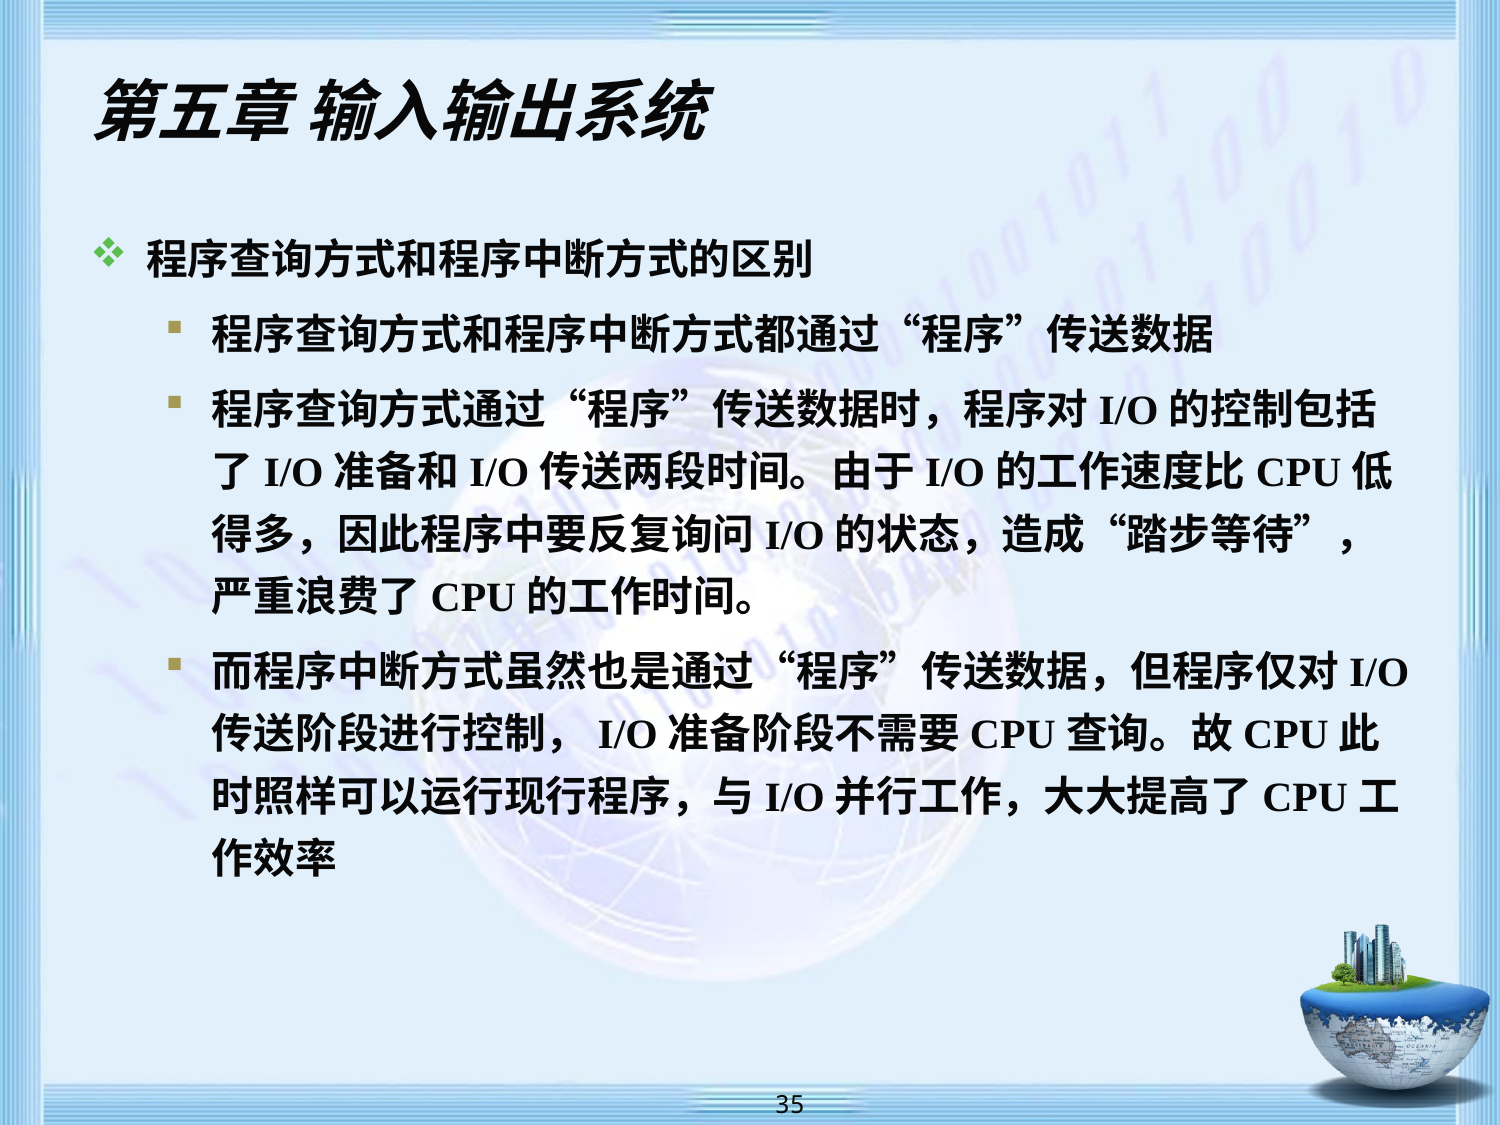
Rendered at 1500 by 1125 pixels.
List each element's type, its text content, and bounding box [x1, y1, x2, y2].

title 第五章 输入输出系统 [75, 37, 1425, 180]
footer 35 [512, 1072, 988, 1113]
list 程序查询方式和程序中断方式的区别 程序查询方式和程序中断方式都通过“程序”传送数据 程序查询方式通过“程序”传送数据时，程序对I/O的控制包括了I/O准备和I/O传送两段时间。由于I/O的工作速度比CPU低得多，因此程序中要反复询问I/O的状态，造成“踏步等待”，严重浪费了CPU的工作时间。 而程序中断方式虽然也是通过“程序”传送数据，但程序仅对I/O传送阶段进行控制，I/O准备阶段不需要CPU查询。故CPU此时照样可以运行现行程序，与I/O并行工作，大大提高了CPU工作效率 [75, 212, 1425, 1038]
picture [0, 0, 1500, 1125]
